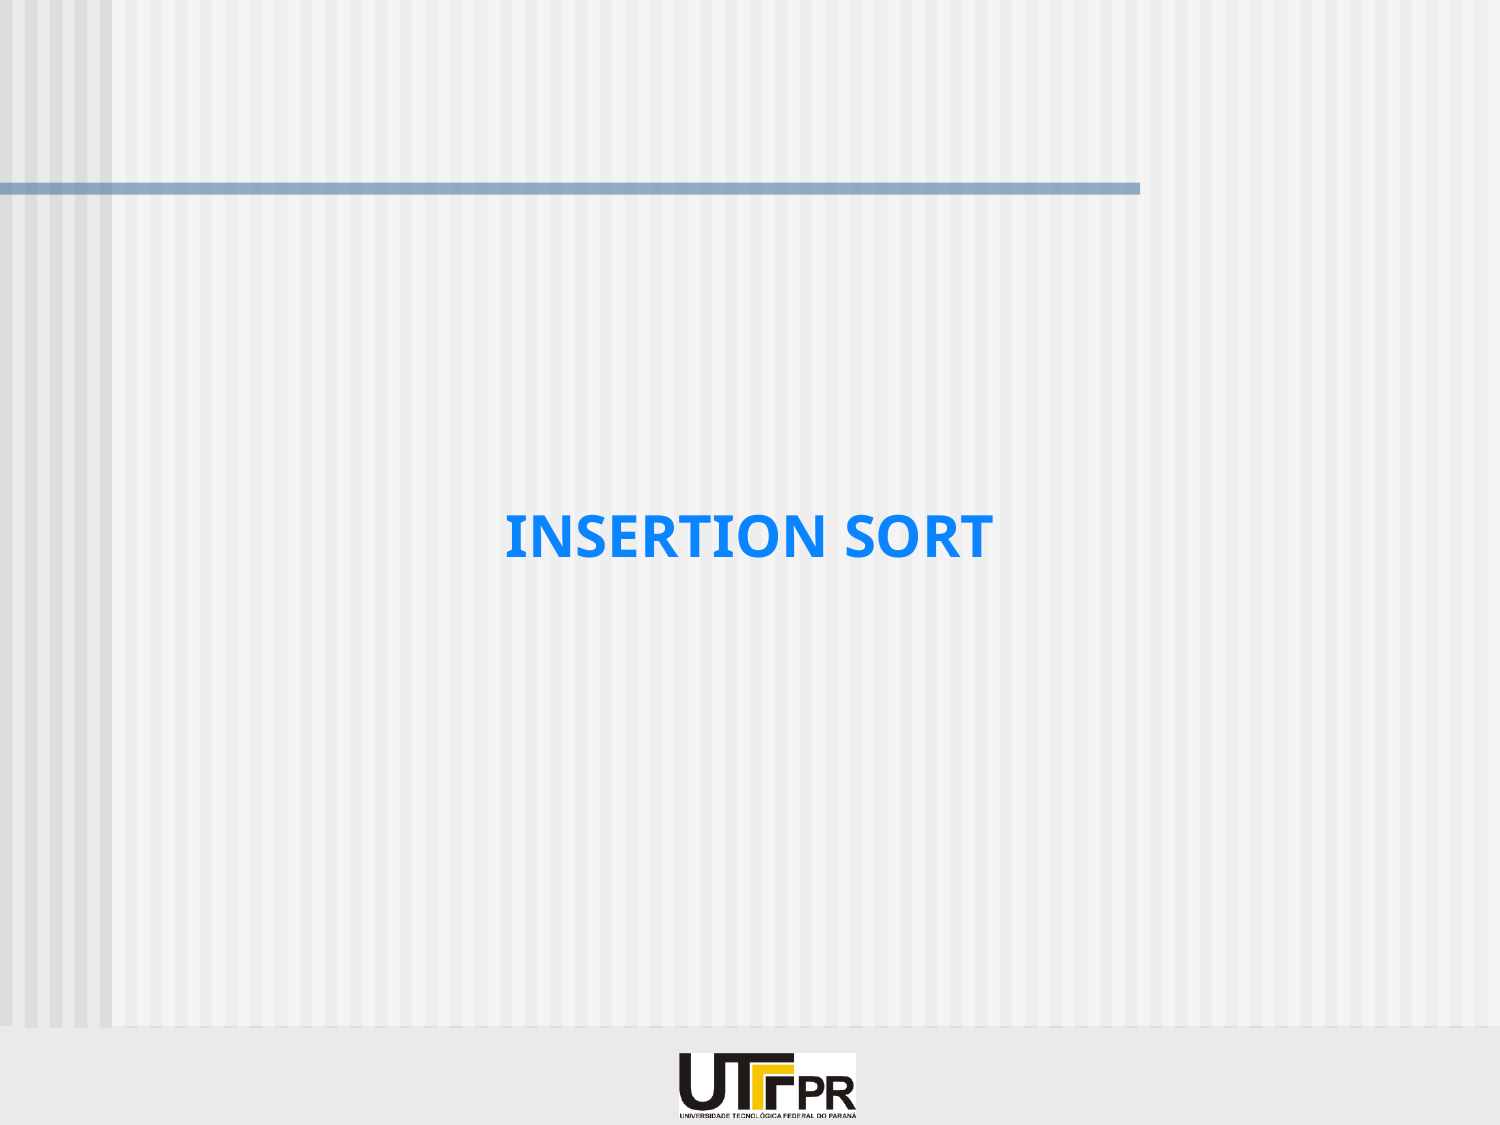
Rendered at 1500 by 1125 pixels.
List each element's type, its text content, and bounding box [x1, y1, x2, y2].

list INSERTION SORT [52, 196, 1448, 1048]
picture [679, 1053, 856, 1118]
